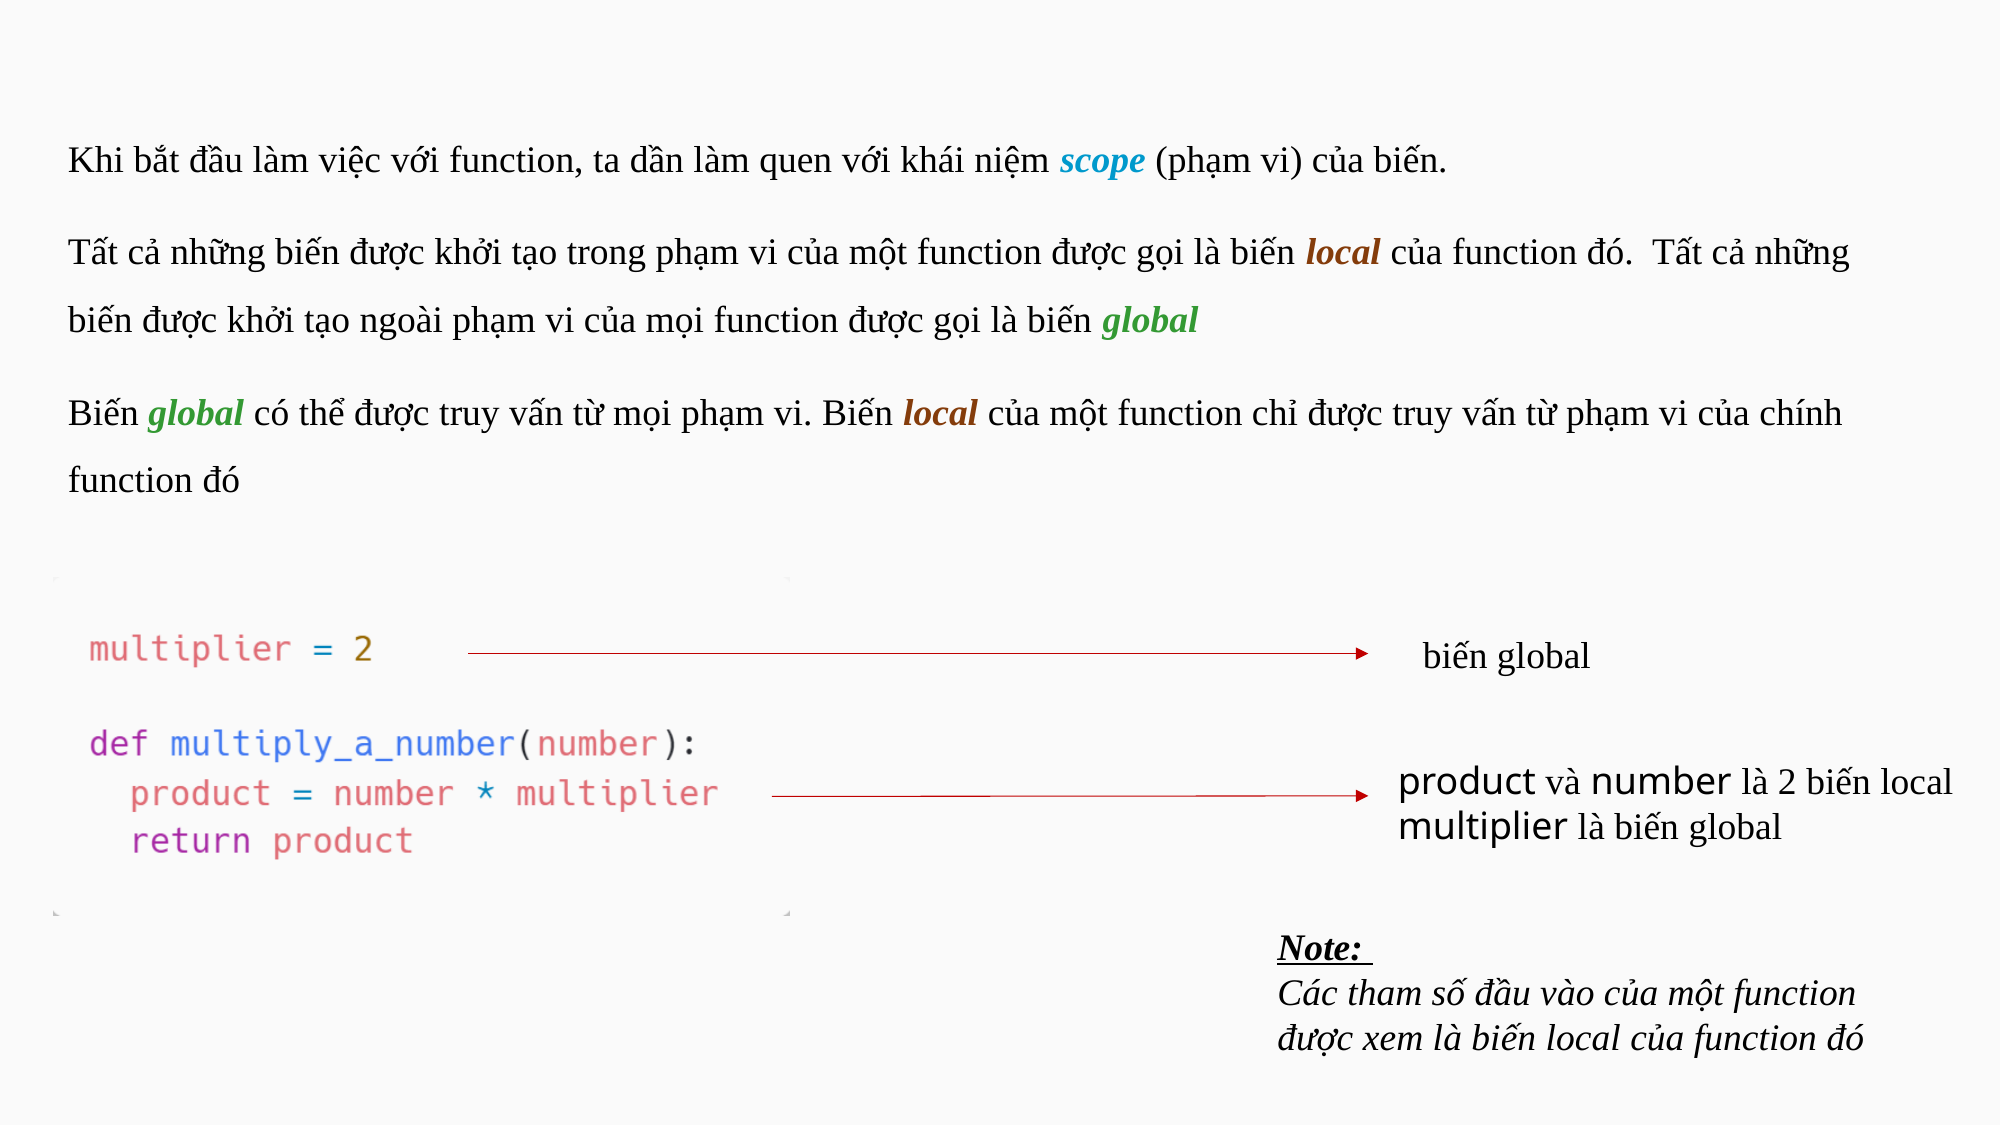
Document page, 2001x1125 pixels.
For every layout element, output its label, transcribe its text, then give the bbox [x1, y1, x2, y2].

text_box product và number là 2 biến local multiplier là biến global [1383, 749, 1969, 855]
text_box Note: Các tham số đầu vào của một function được xem là biến local của function đó [1262, 915, 1883, 1066]
text_box biến global [1408, 623, 1607, 683]
text_box Khi bắt đầu làm việc với function, ta dần làm quen với khái niệm scope (phạm vi) của biến. Tất cả những biến được khởi tạo trong phạm vi của một function được gọi là biến local của function đó. Tất cả những biến được khởi tạo ngoài phạm vi của mọi function được gọi là biến global Biến global có thể được truy vấn từ mọi phạm vi. Biến local của một function chỉ được truy vấn từ phạm vi của chính function đó [53, 105, 1937, 508]
picture [53, 577, 790, 916]
